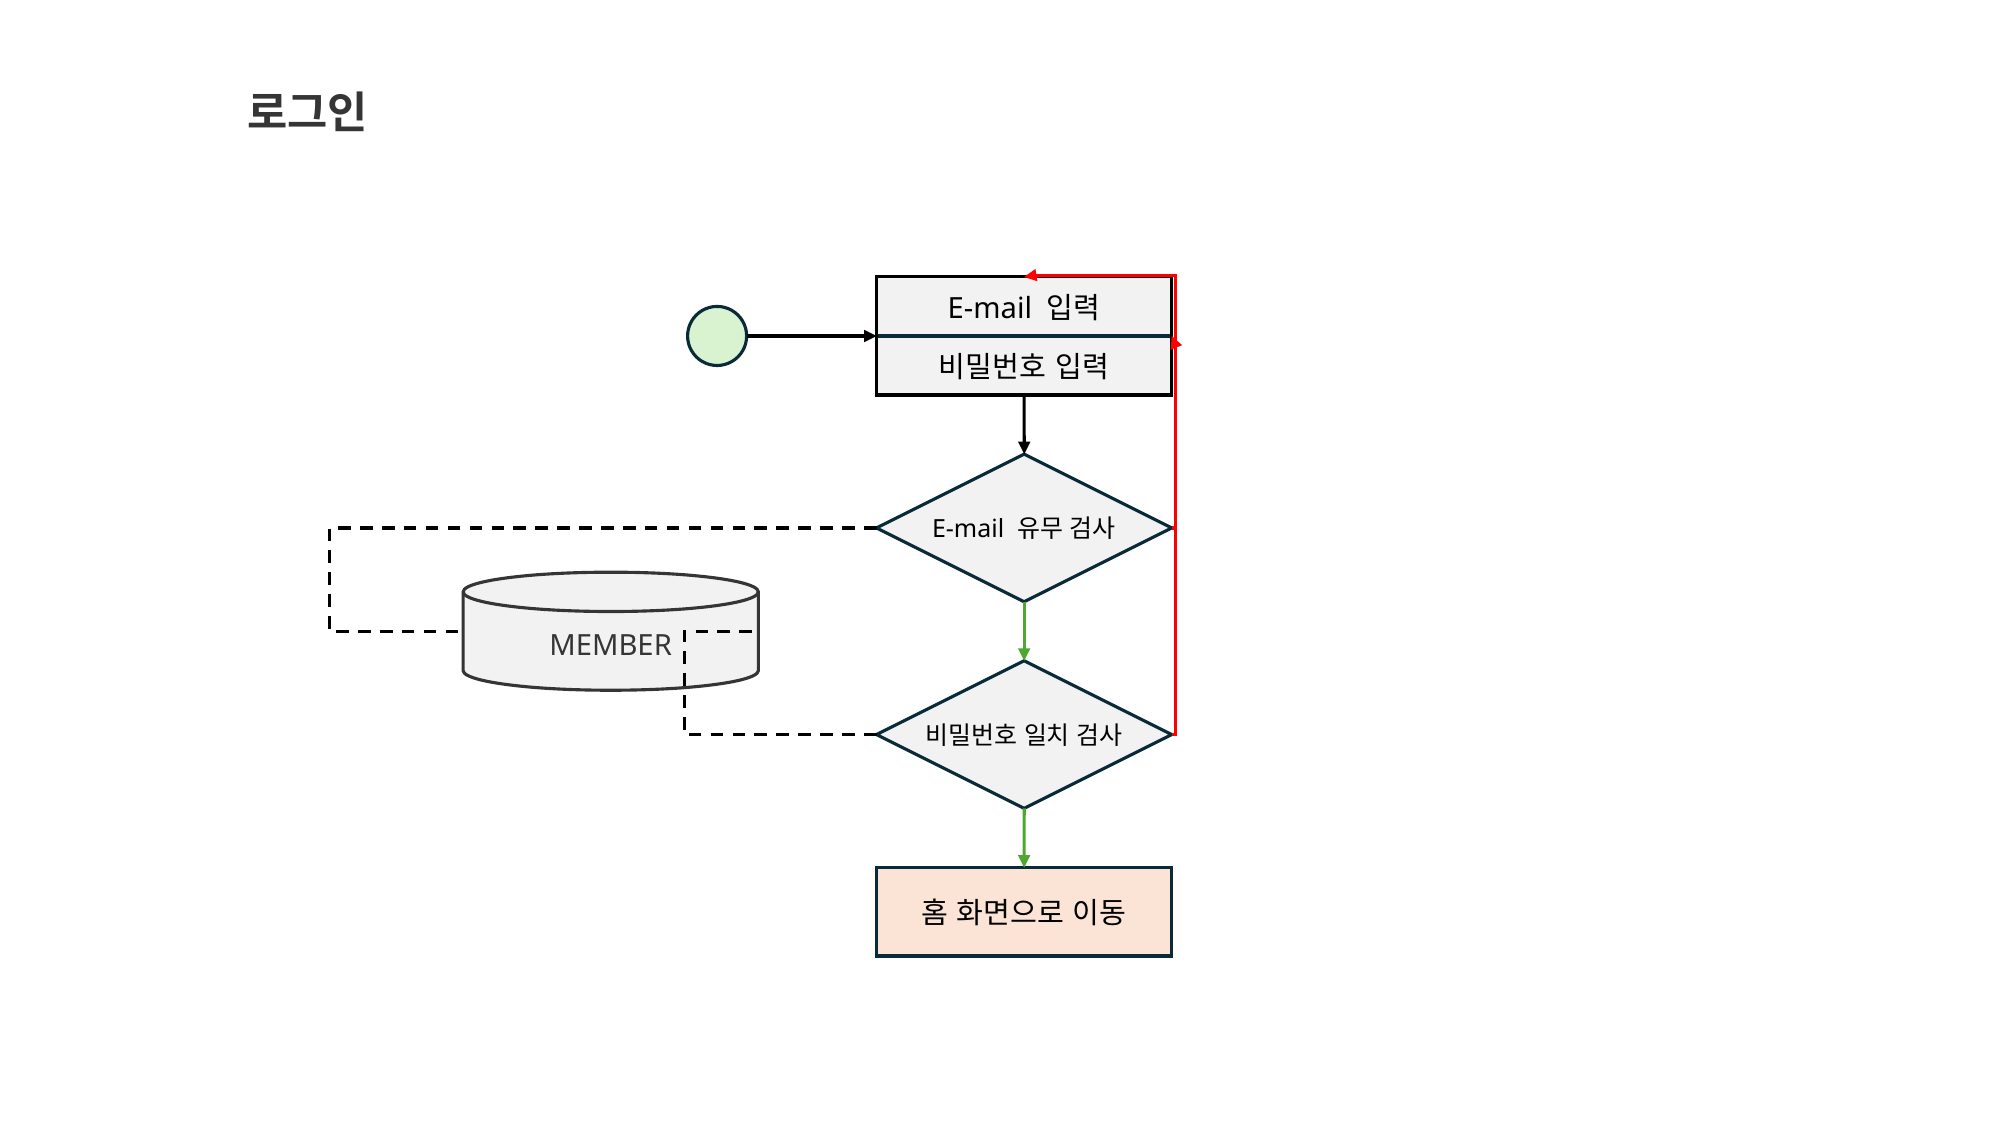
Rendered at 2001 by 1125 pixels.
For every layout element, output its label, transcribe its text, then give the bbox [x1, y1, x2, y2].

title 로그인 [232, 82, 1384, 146]
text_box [462, 276, 1173, 957]
